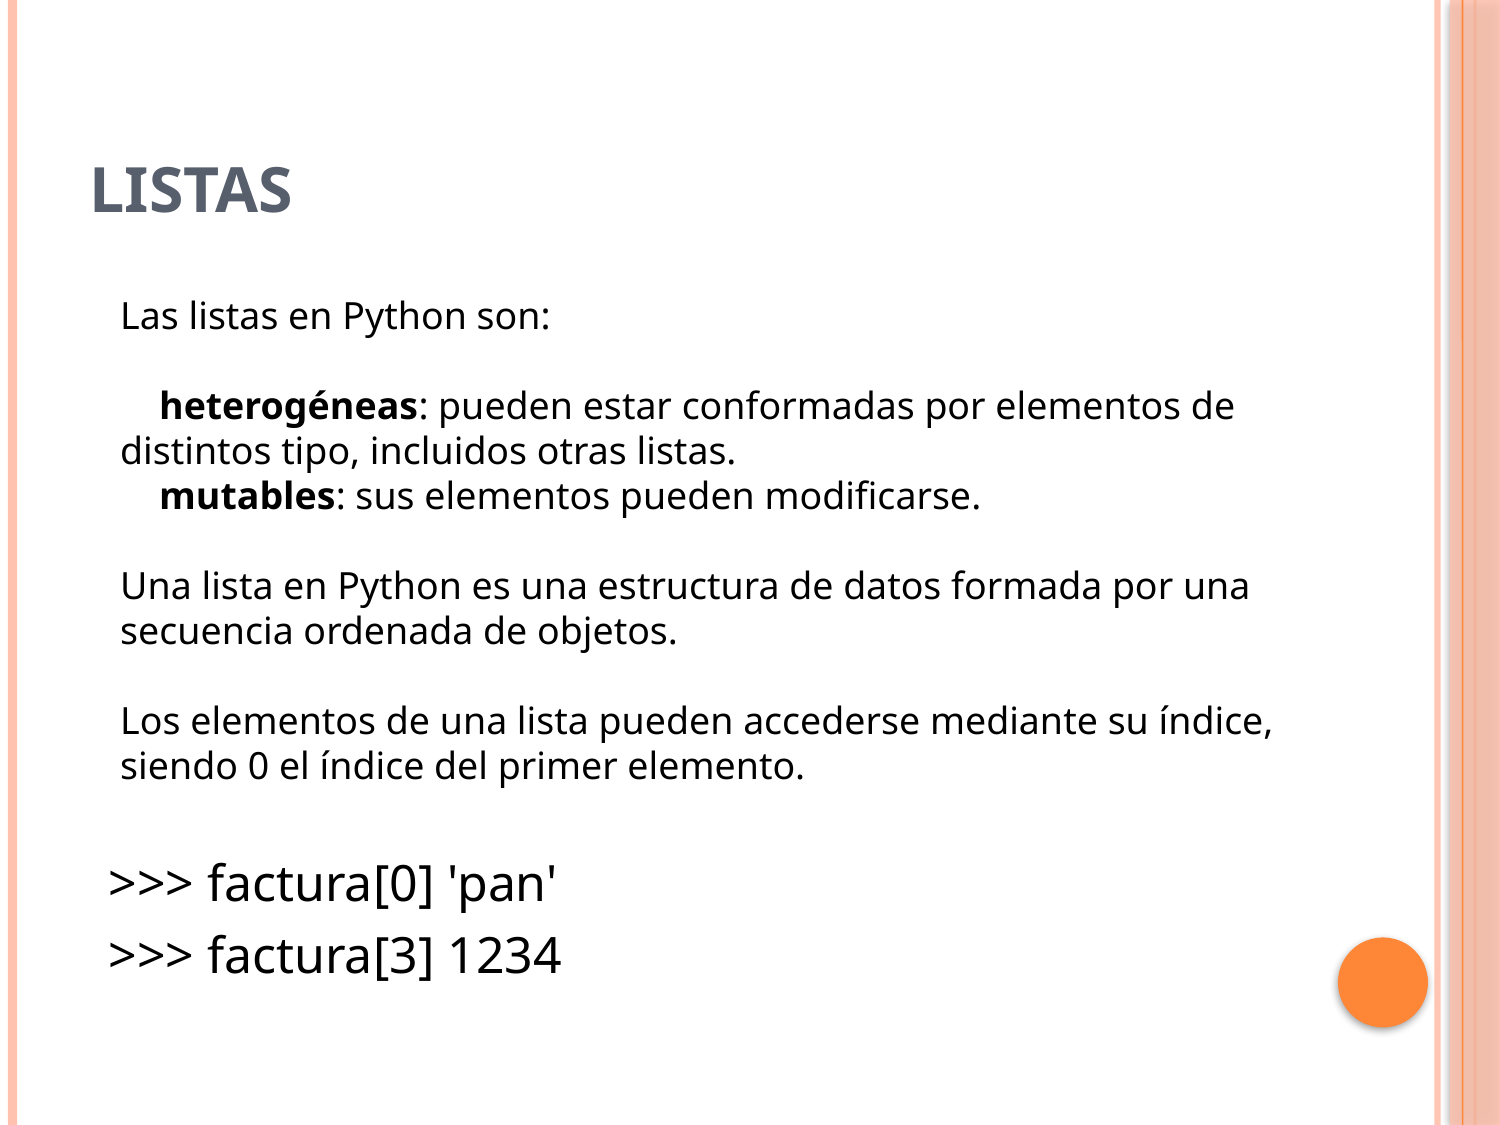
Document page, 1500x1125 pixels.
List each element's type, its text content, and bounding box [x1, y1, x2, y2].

text_box Las listas en Python son: heterogéneas: pueden estar conformadas por elementos de distintos tipo, incluidos otras listas. mutables: sus elementos pueden modificarse. Una lista en Python es una estructura de datos formada por una secuencia ordenada de objetos. Los elementos de una lista pueden accederse mediante su índice, siendo 0 el índice del primer elemento. [105, 284, 1383, 795]
text_box >>> factura[0] 'pan' >>> factura[3] 1234 [93, 843, 1319, 1008]
text_box [70, 281, 1418, 750]
title Listas [75, 45, 1300, 233]
